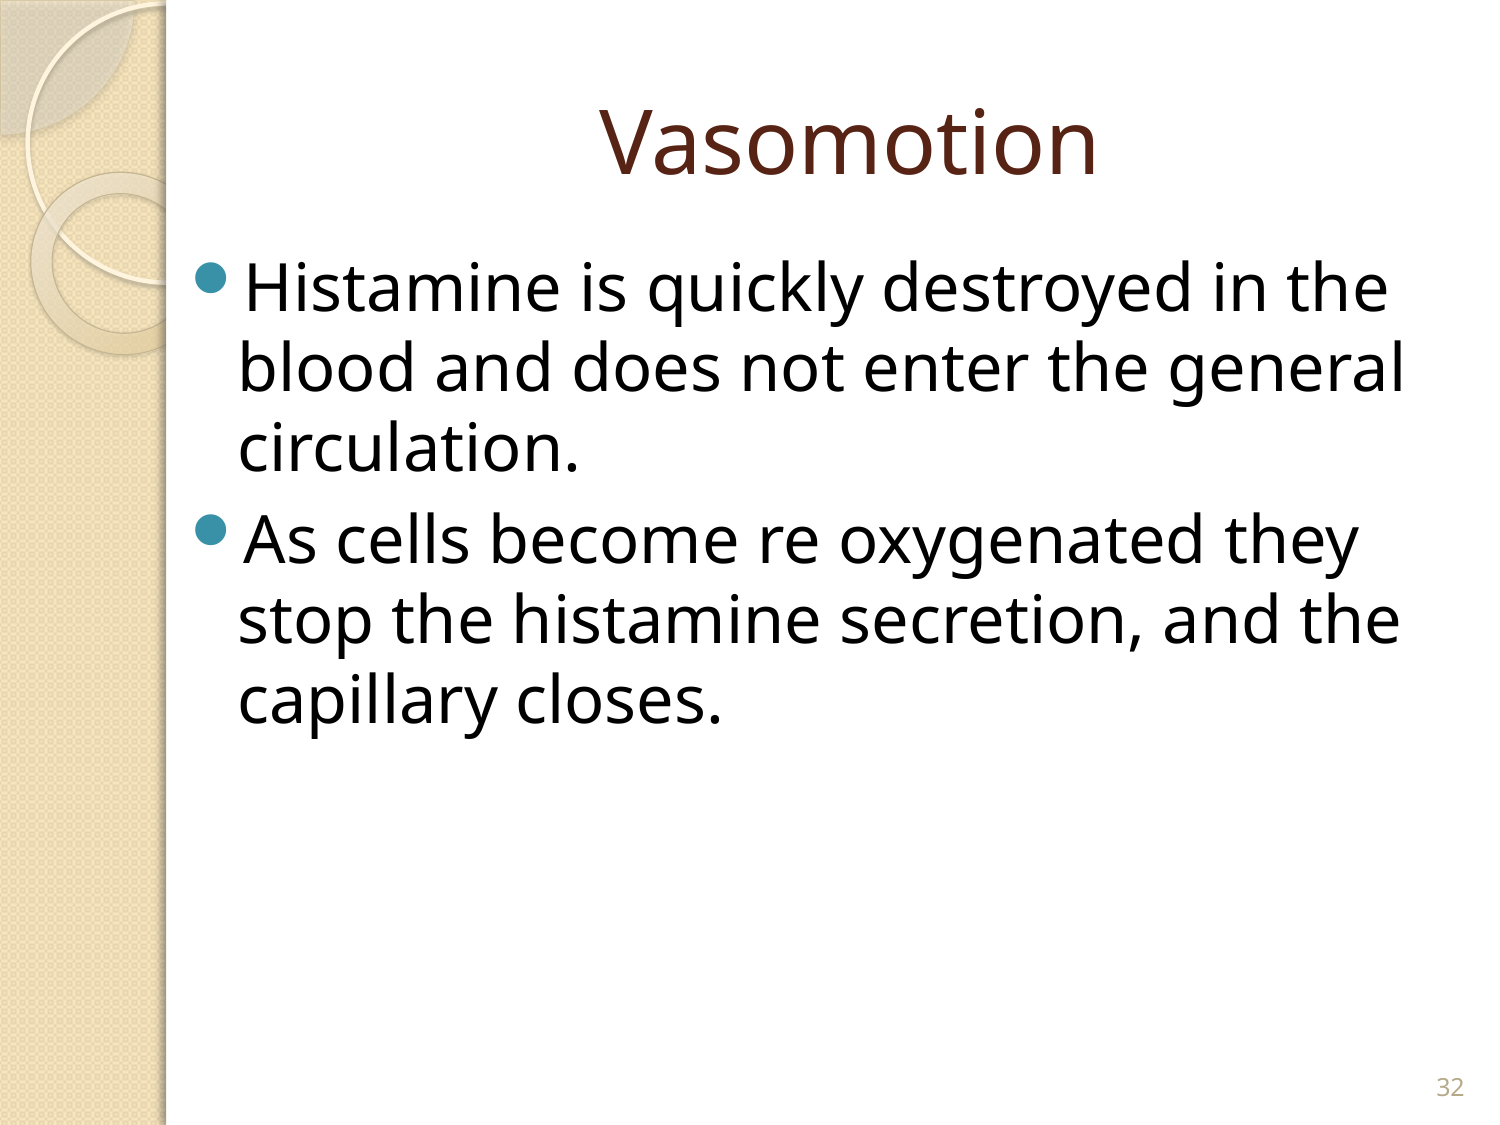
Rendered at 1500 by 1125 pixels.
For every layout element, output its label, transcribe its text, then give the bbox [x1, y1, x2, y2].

title Vasomotion [235, 45, 1466, 233]
list Histamine is quickly destroyed in the blood and does not enter the general circulation. As cells become re oxygenated they stop the histamine secretion, and the capillary closes. [162, 237, 1466, 1025]
slide_number 32 [1413, 1034, 1488, 1113]
